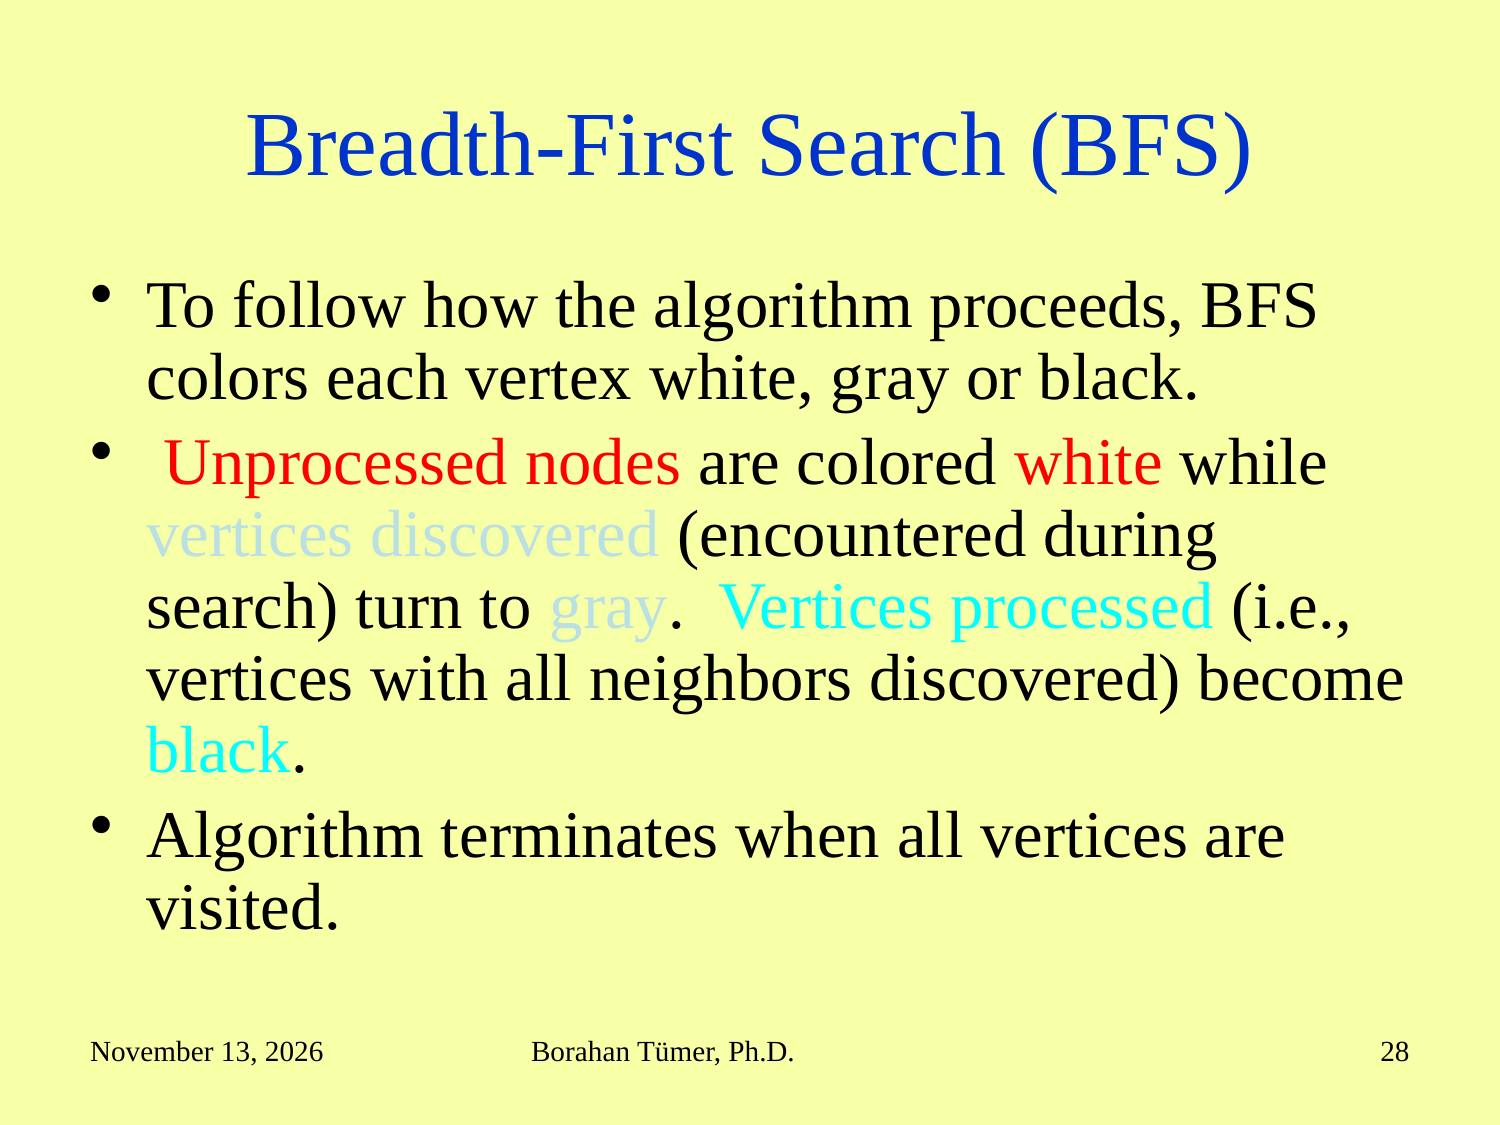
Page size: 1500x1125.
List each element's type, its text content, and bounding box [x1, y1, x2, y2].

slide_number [75, 1024, 425, 1103]
slide_number 28 [1074, 1024, 1425, 1103]
list To follow how the algorithm proceeds, BFS colors each vertex white, gray or black. Unprocessed nodes are colored white while vertices discovered (encountered during search) turn to gray. Vertices processed (i.e., vertices with all neighbors discovered) become black. Algorithm terminates when all vertices are visited. [75, 262, 1425, 1005]
footer Borahan Tümer, Ph.D. [512, 1024, 988, 1103]
title Breadth-First Search (BFS) [75, 45, 1425, 233]
